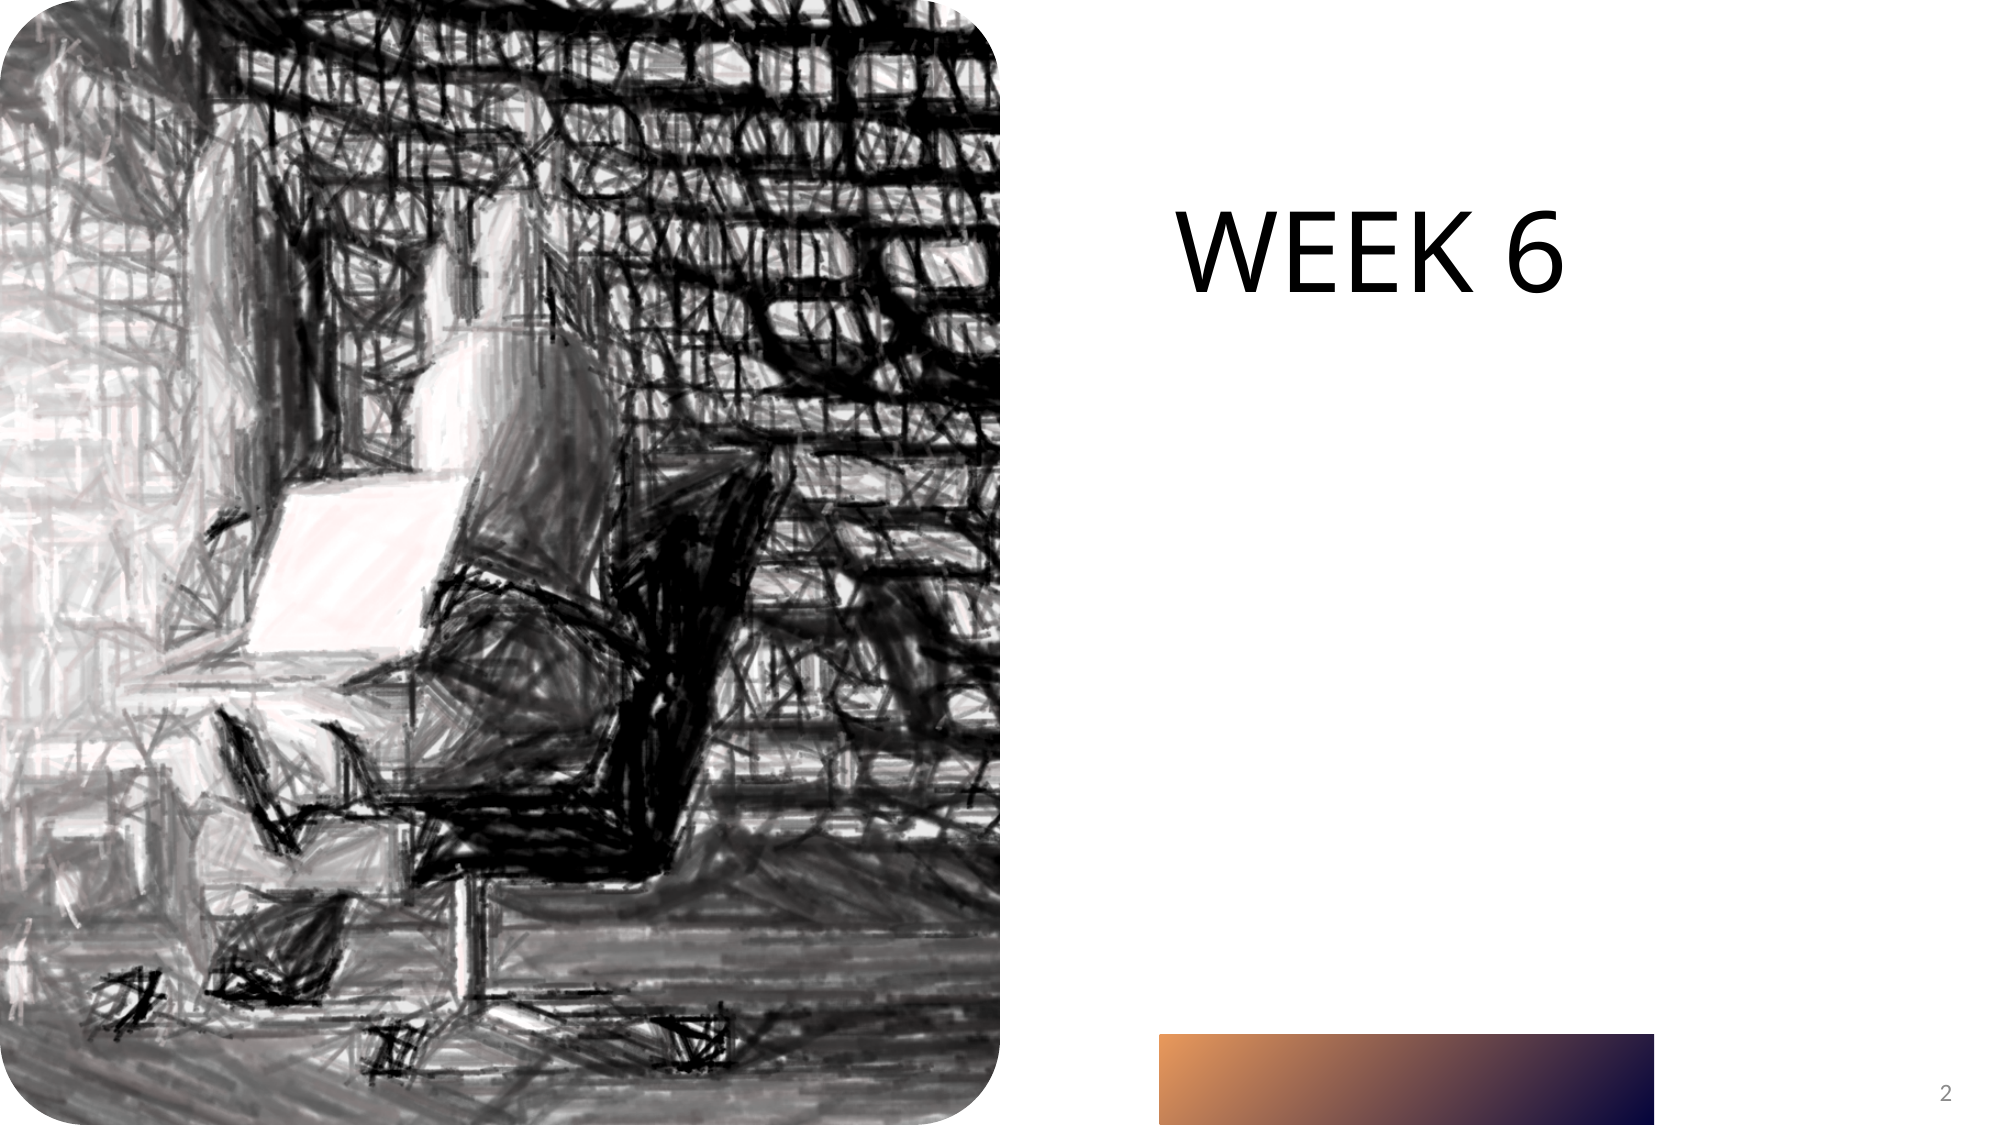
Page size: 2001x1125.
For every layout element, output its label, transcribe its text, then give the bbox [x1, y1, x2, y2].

title WEEK 6 [1159, 105, 1955, 341]
picture [0, 0, 1000, 1125]
slide_number 2 [1894, 1061, 1968, 1121]
